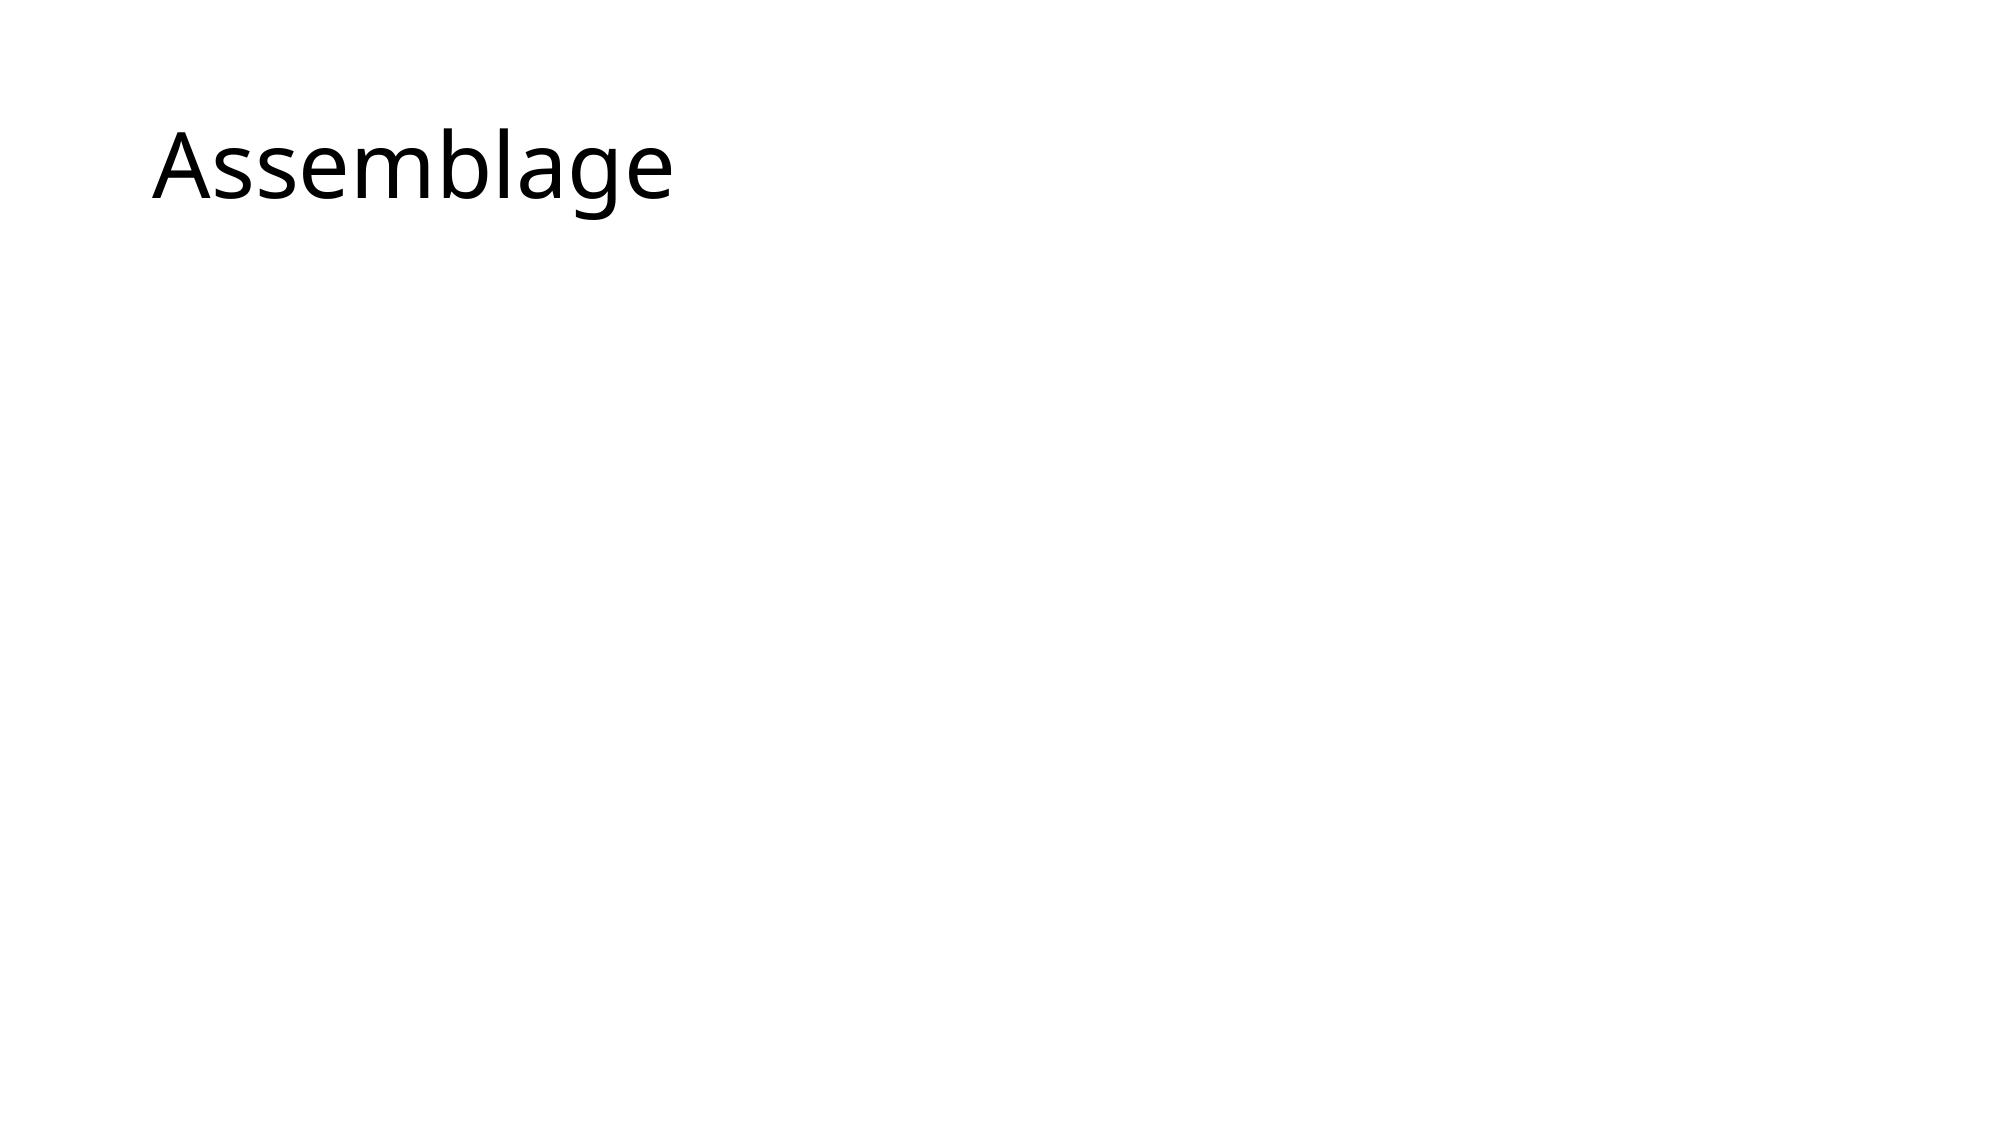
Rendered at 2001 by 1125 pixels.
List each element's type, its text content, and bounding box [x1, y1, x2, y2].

title Assemblage [137, 59, 1863, 278]
